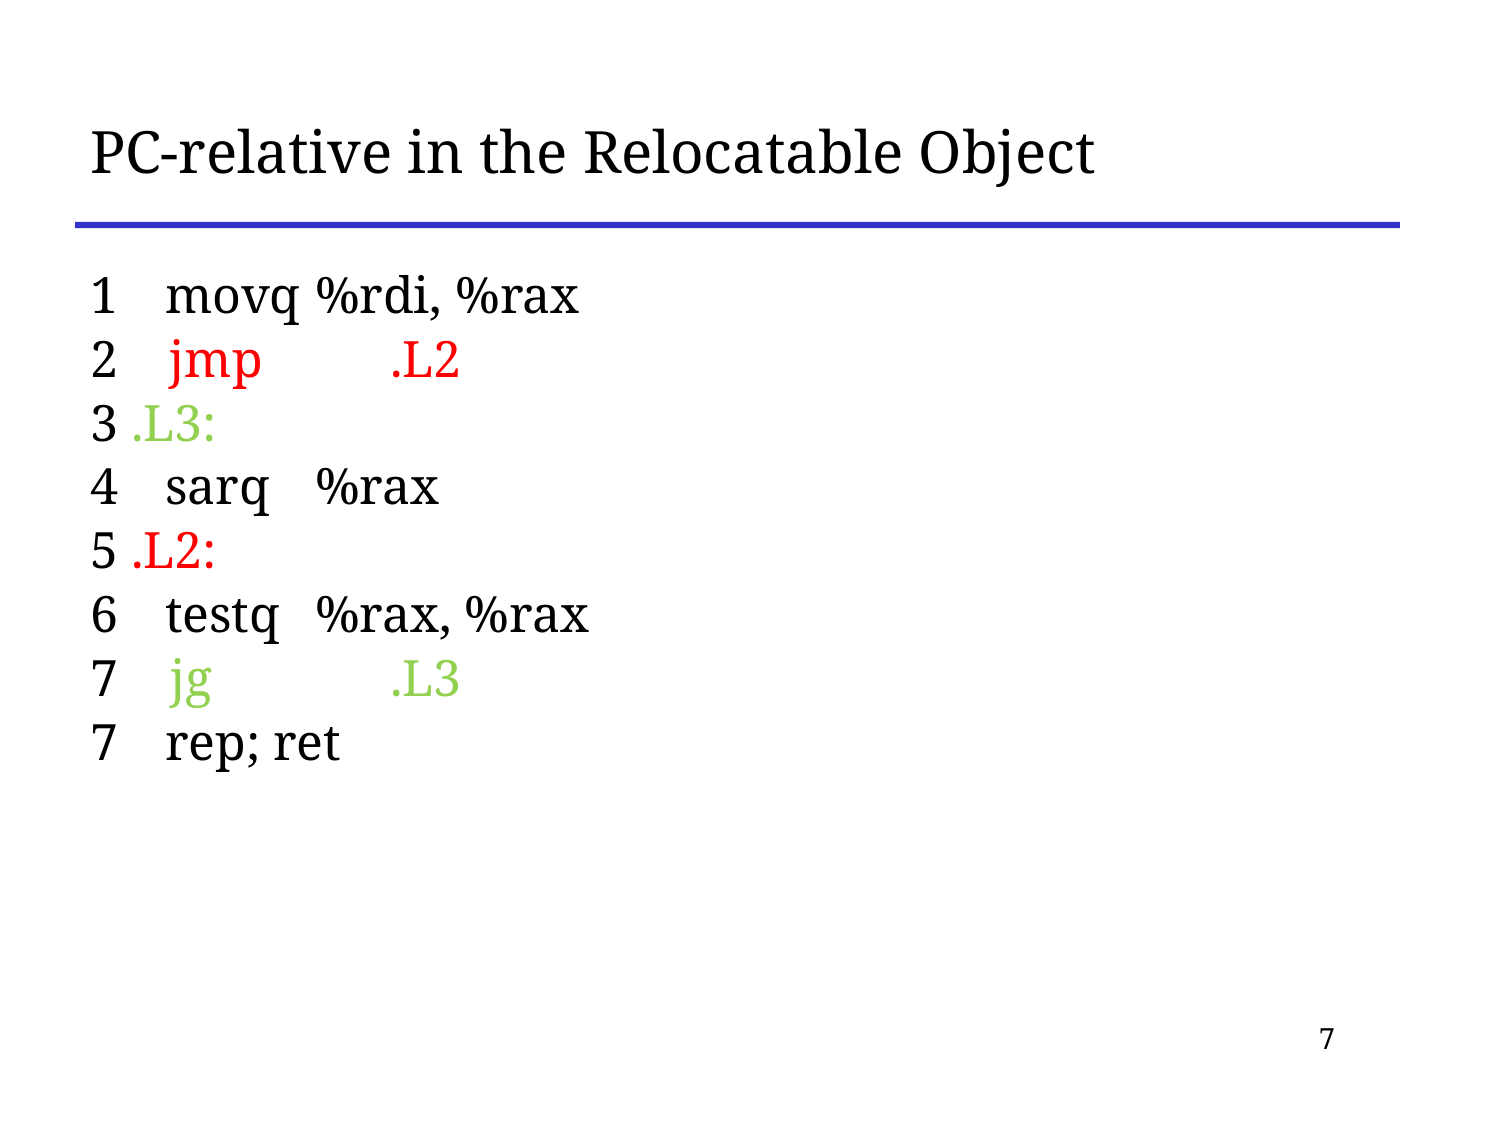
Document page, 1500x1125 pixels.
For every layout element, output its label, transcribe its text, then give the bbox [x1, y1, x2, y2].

list movq %rdi, %rax 2 jmp .L2 3 .L3: sarq %rax 5 .L2: testq %rax, %rax 7 jg .L3 rep; ret [75, 262, 1413, 988]
title PC-relative in the Relocatable Object [75, 75, 1400, 225]
slide_number 7 [1137, 1012, 1351, 1088]
